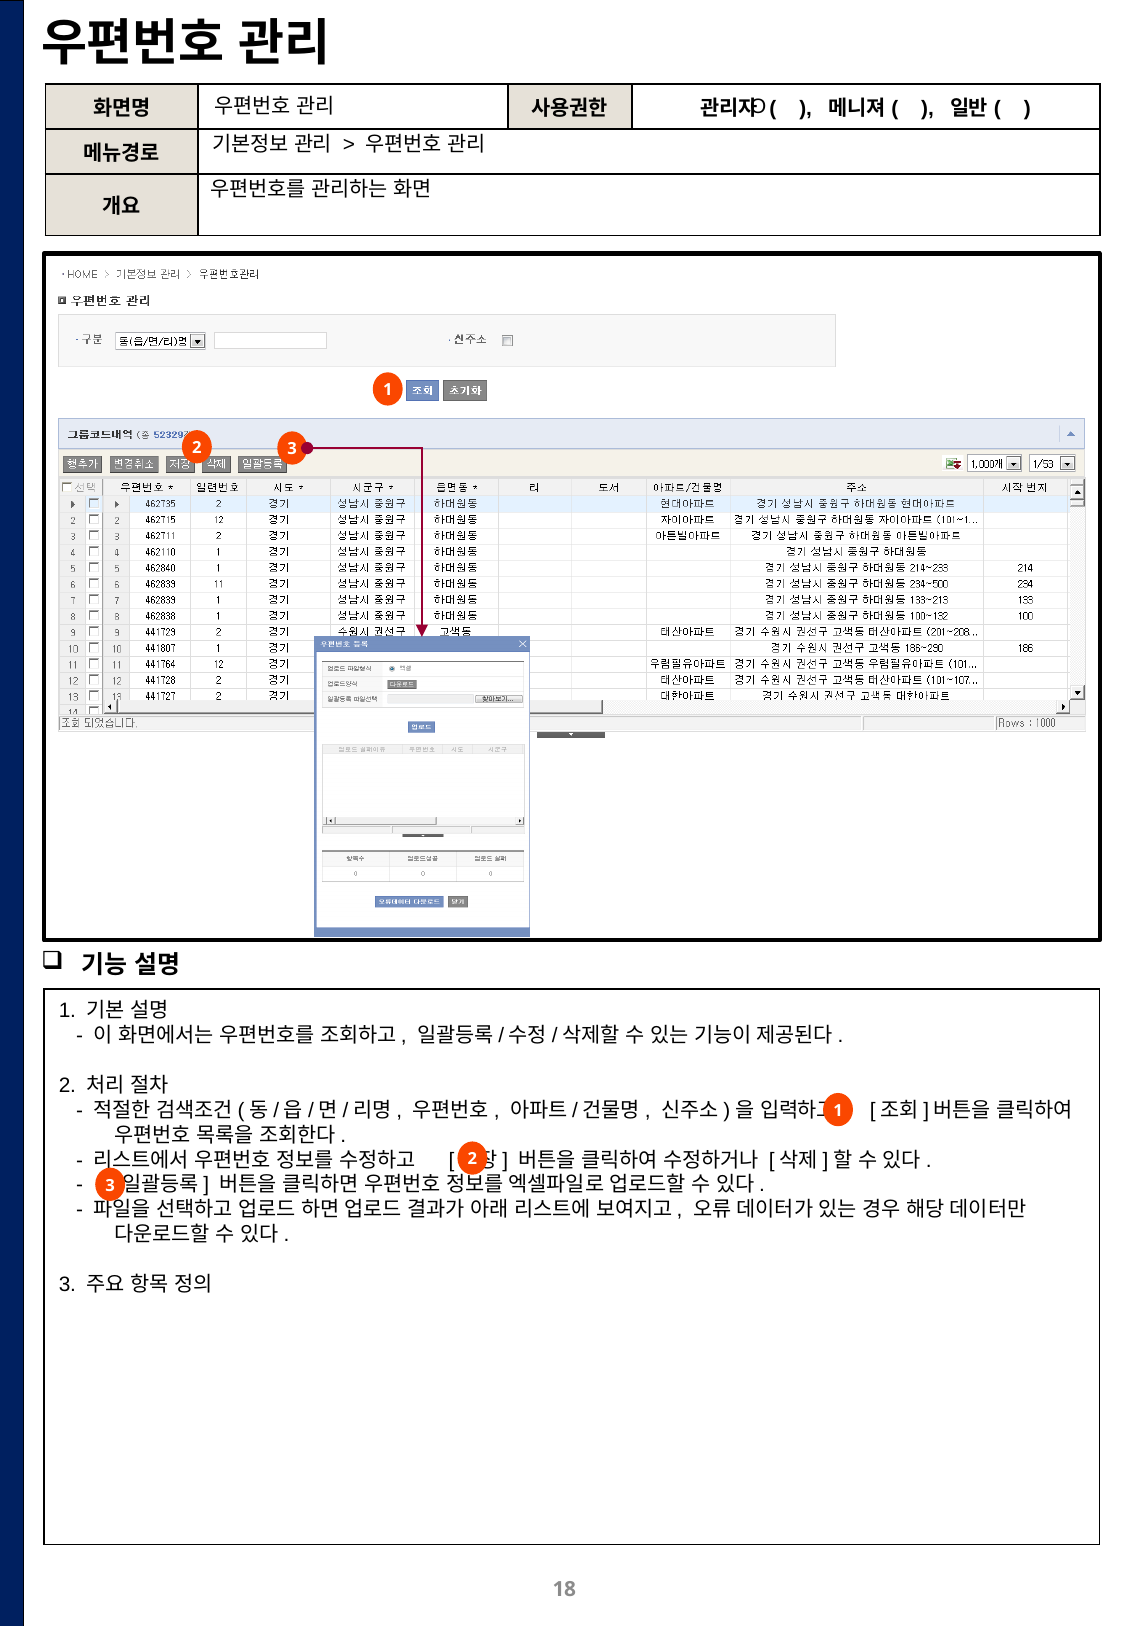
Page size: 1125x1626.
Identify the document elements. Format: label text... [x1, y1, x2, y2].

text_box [306, 447, 423, 638]
text_box 2 [457, 1141, 488, 1175]
text_box O [735, 85, 777, 126]
text_box 3 [95, 1167, 126, 1201]
text_box 기능 설명 [26, 941, 1107, 987]
text_box 1. 기본 설명 - 이 화면에서는 우편번호를 조회하고, 일괄등록/수정/삭제할 수 있는 기능이 제공된다. 2. 처리 절차 - 적절한 검색조건(동/읍/면/리명, 우편번호, 아파트/건물명, 신주소)을 입력하고 [조회]버튼을 클릭하여 우편번호 목록을 조회한다. - 리스트에서 우편번호 정보를 수정하고 [저장] 버튼을 클릭하여 수정하거나 [삭제]할 수 있다. - [일괄등록] 버튼을 클릭하면 우편번호 정보를 엑셀파일로 업로드할 수 있다. - 파일을 선택하고 업로드 하면 업로드 결과가 아래 리스트에 보여지고, 오류 데이터가 있는 경우 해당 데이터만 다운로드할 수 있다. 3. 주요 항목 정의 [43, 988, 1100, 1545]
title 우편번호 관리 [26, 1, 1094, 79]
text_box 기본정보 관리 > 우편번호 관리 [197, 123, 934, 164]
text_box 우편번호 관리 [199, 85, 508, 123]
text_box [42, 251, 1102, 941]
picture [52, 259, 1092, 938]
text_box 우편번호를 관리하는 화면 [196, 167, 932, 208]
text_box 1 [823, 1092, 853, 1127]
